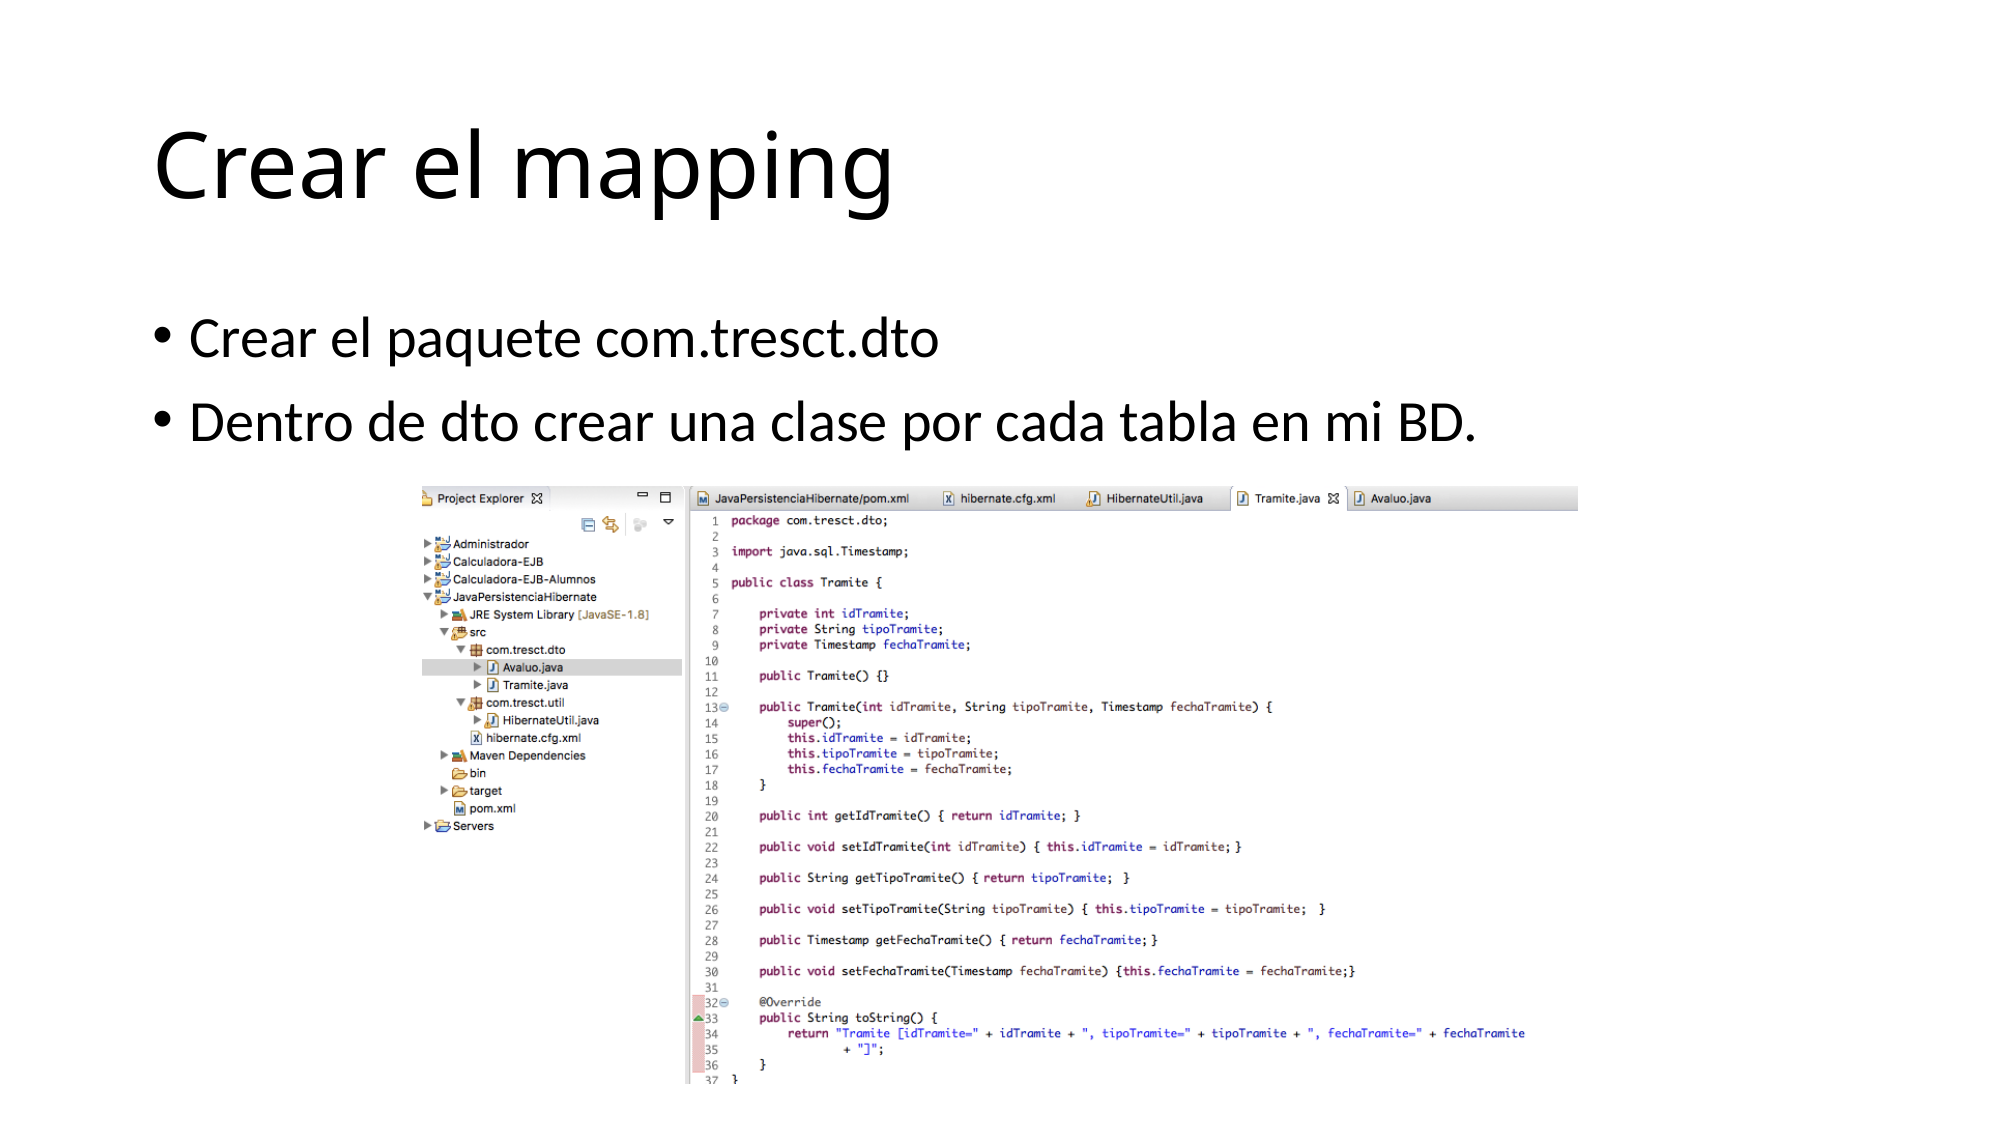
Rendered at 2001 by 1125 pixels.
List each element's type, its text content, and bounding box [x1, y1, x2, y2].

title Crear el mapping [137, 59, 1863, 278]
picture [422, 486, 1578, 1084]
list Crear el paquete com.tresct.dto Dentro de dto crear una clase por cada tabla en mi BD. [137, 299, 1863, 1014]
